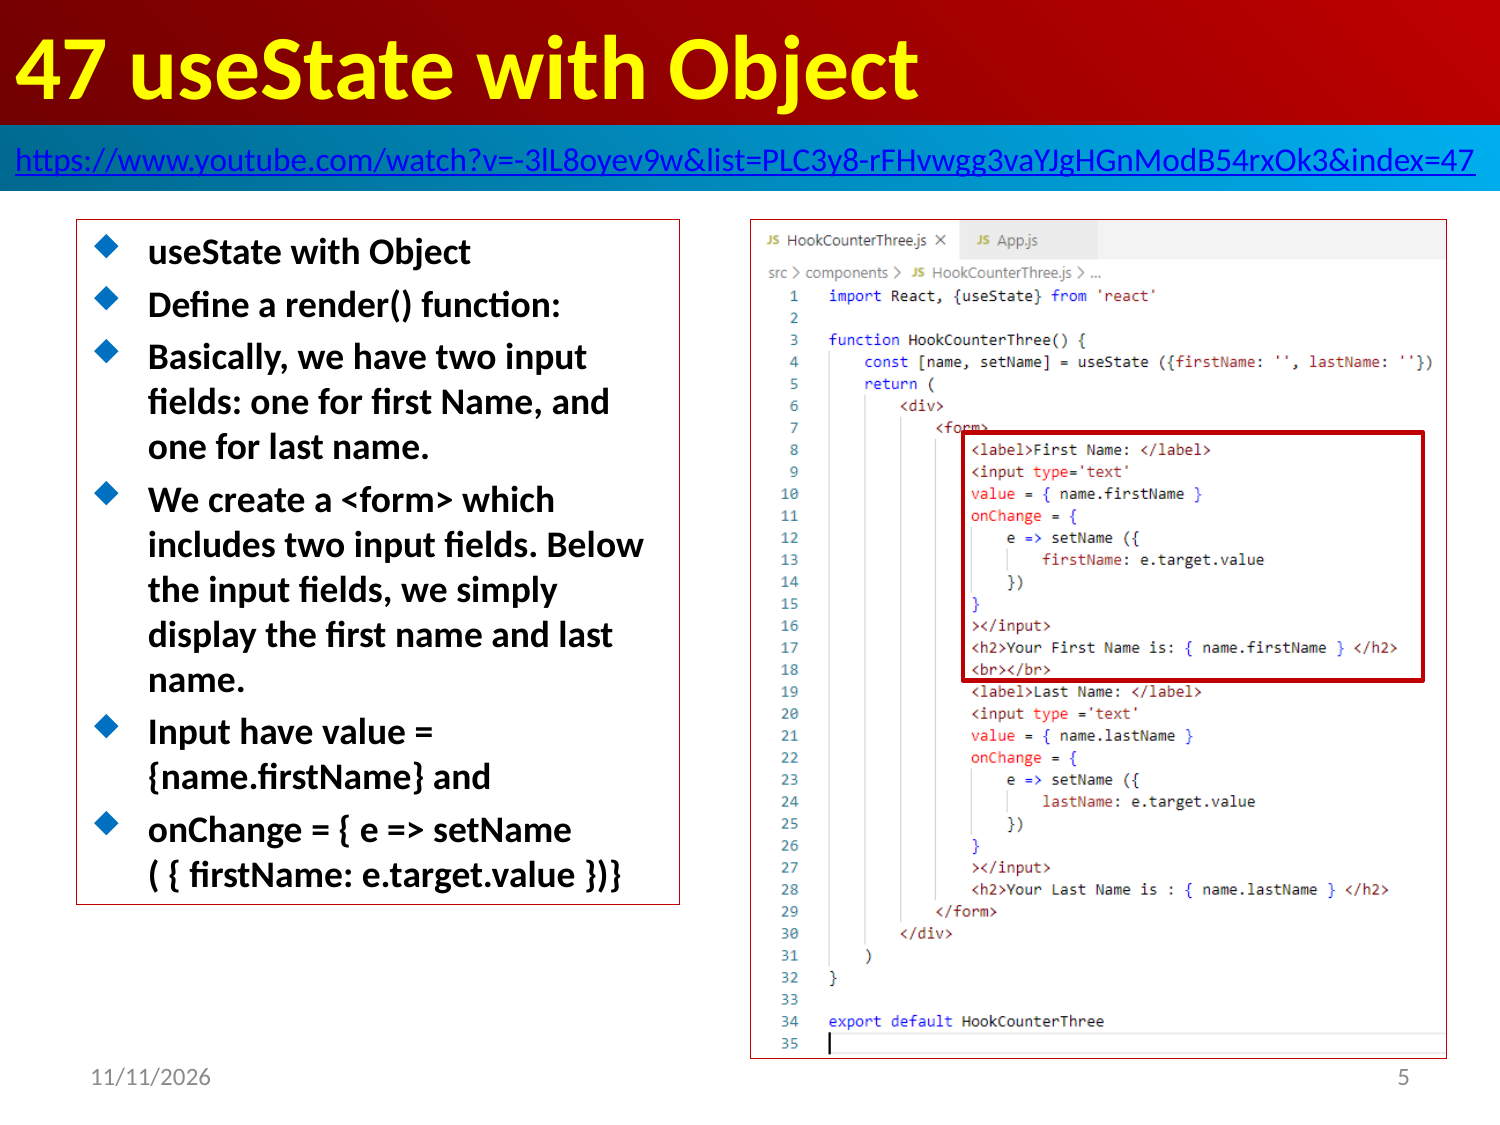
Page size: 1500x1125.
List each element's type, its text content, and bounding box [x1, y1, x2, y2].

subtitle useState with Object Define a render() function: Basically, we have two input fields: one for first Name, and one for last name. We create a <form> which includes two input fields. Below the input fields, we simply display the first name and last name. Input have value = {name.firstName} and onChange = { e => setName ( { firstName: e.target.value })} [76, 219, 680, 905]
picture [749, 219, 1448, 1060]
text_box https://www.youtube.com/watch?v=-3lL8oyev9w&list=PLC3y8-rFHvwgg3vaYJgHGnModB54rxOk3&index=47 [0, 125, 1500, 191]
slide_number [75, 1042, 425, 1109]
slide_number 5 [1074, 1067, 1425, 1109]
title 47 useState with Object [0, 0, 1500, 125]
